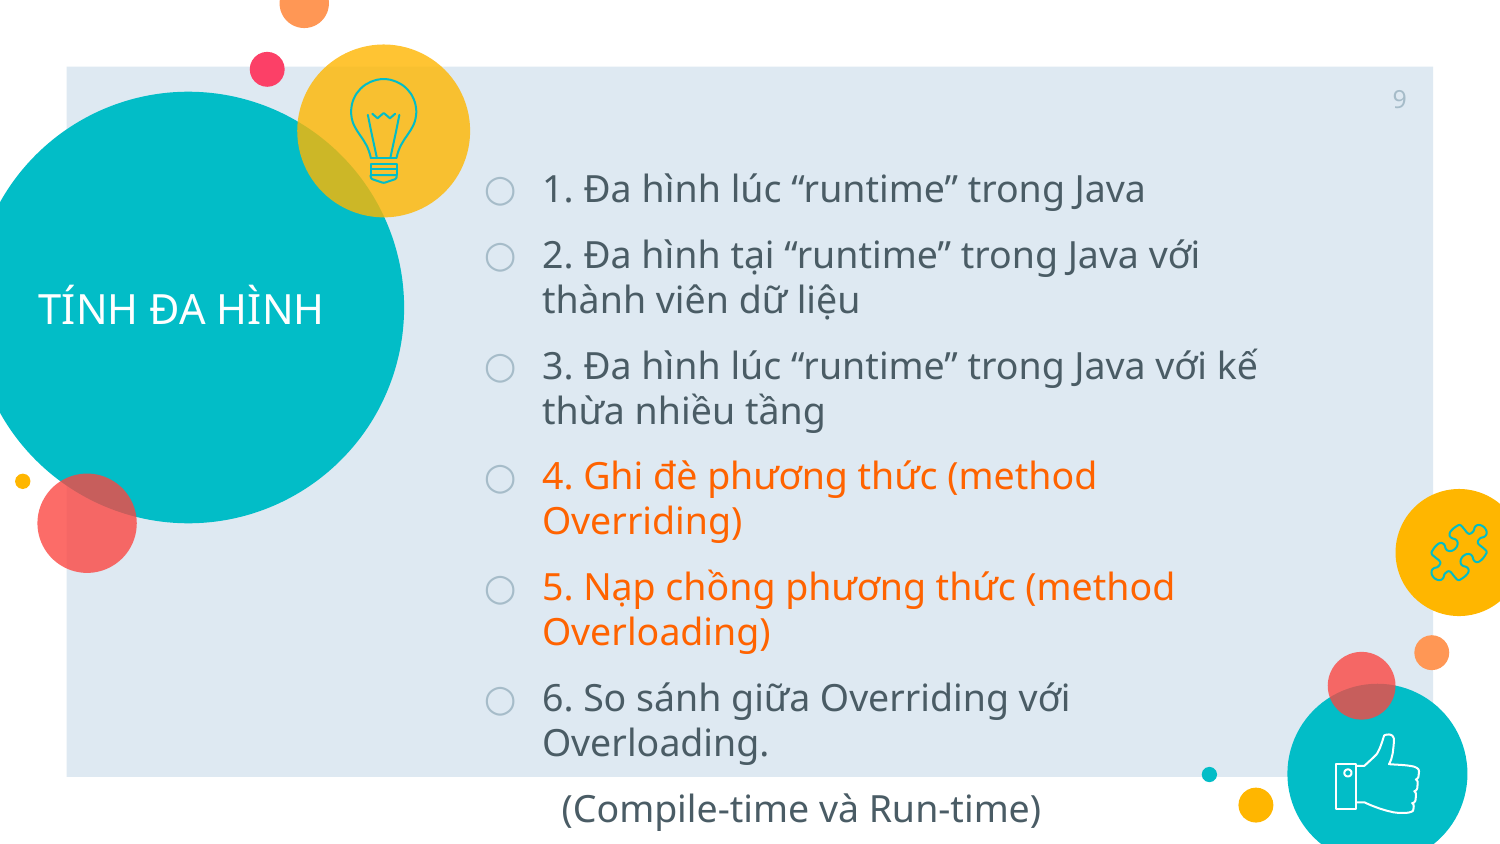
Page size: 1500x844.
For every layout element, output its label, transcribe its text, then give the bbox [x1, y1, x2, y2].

slide_number 9 [1331, 68, 1422, 134]
list 1. Đa hình lúc “runtime” trong Java 2. Đa hình tại “runtime” trong Java với thành viên dữ liệu 3. Đa hình lúc “runtime” trong Java với kế thừa nhiều tầng 4. Ghi đè phương thức (method Overriding) 5. Nạp chồng phương thức (method Overloading) 6. So sánh giữa Overriding với Overloading. (Compile-time và Run-time) [452, 149, 1321, 686]
title TÍNH ĐA HÌNH [23, 91, 375, 524]
